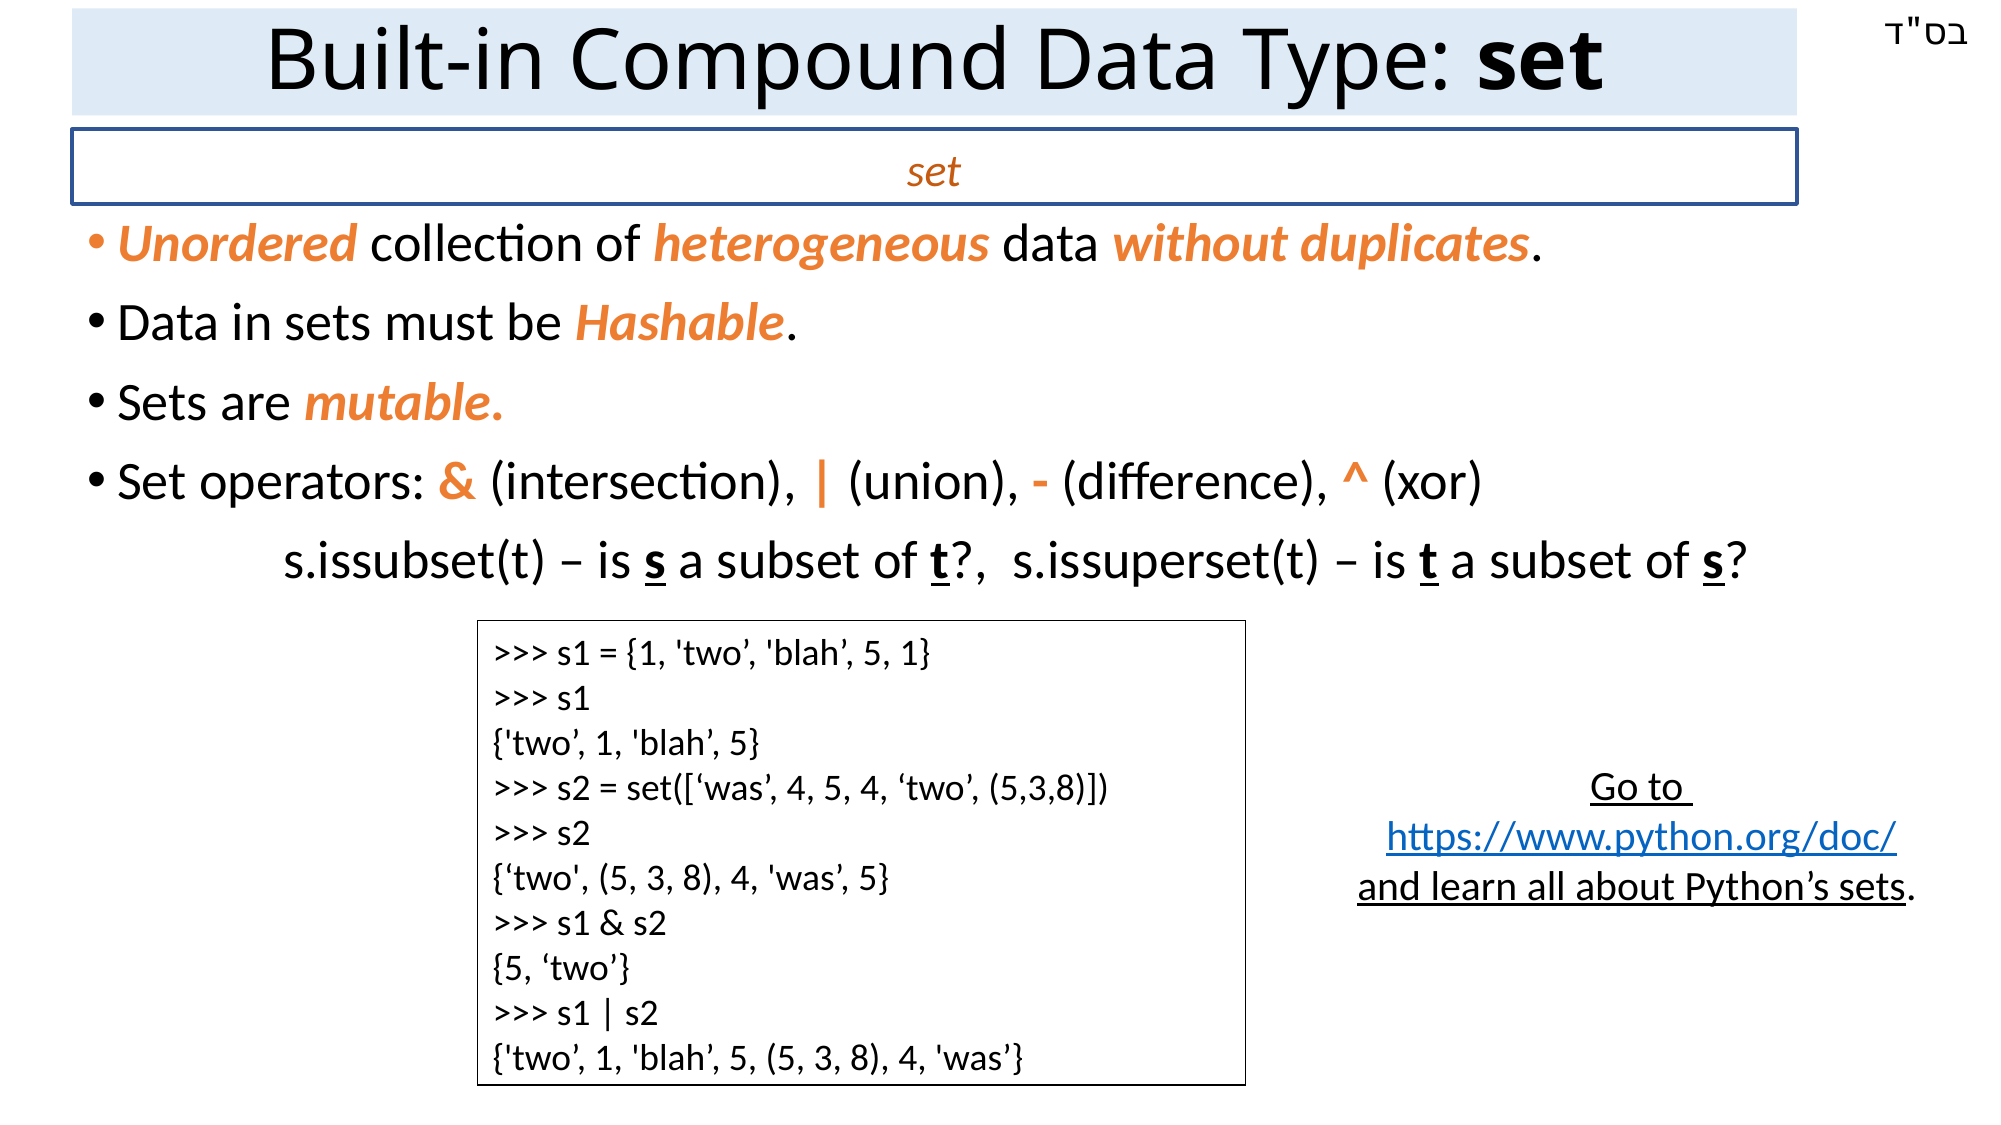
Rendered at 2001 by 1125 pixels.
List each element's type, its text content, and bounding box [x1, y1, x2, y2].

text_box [72, 8, 1798, 205]
text_box Unordered collection of heterogeneous data without duplicates. Data in sets must be Hashable. Sets are mutable. Set operators: & (intersection), | (union), - (difference), ^ (xor) s.issubset(t) – is s a subset of t?, s.issuperset(t) – is t a subset of s? [72, 207, 1846, 600]
text_box Go to https://www.python.org/doc/ and learn all about Python’s sets. [1325, 751, 1958, 916]
text_box >>> s1 = {1, 'two’, 'blah’, 5, 1} >>> s1 {'two’, 1, 'blah’, 5} >>> s2 = set([‘was’, 4, 5, 4, ‘two’, (5,3,8)]) >>> s2 {‘two', (5, 3, 8), 4, 'was’, 5} >>> s1 & s2 {5, ‘two’} >>> s1 | s2 {'two’, 1, 'blah’, 5, (5, 3, 8), 4, 'was’} [477, 620, 1246, 1086]
